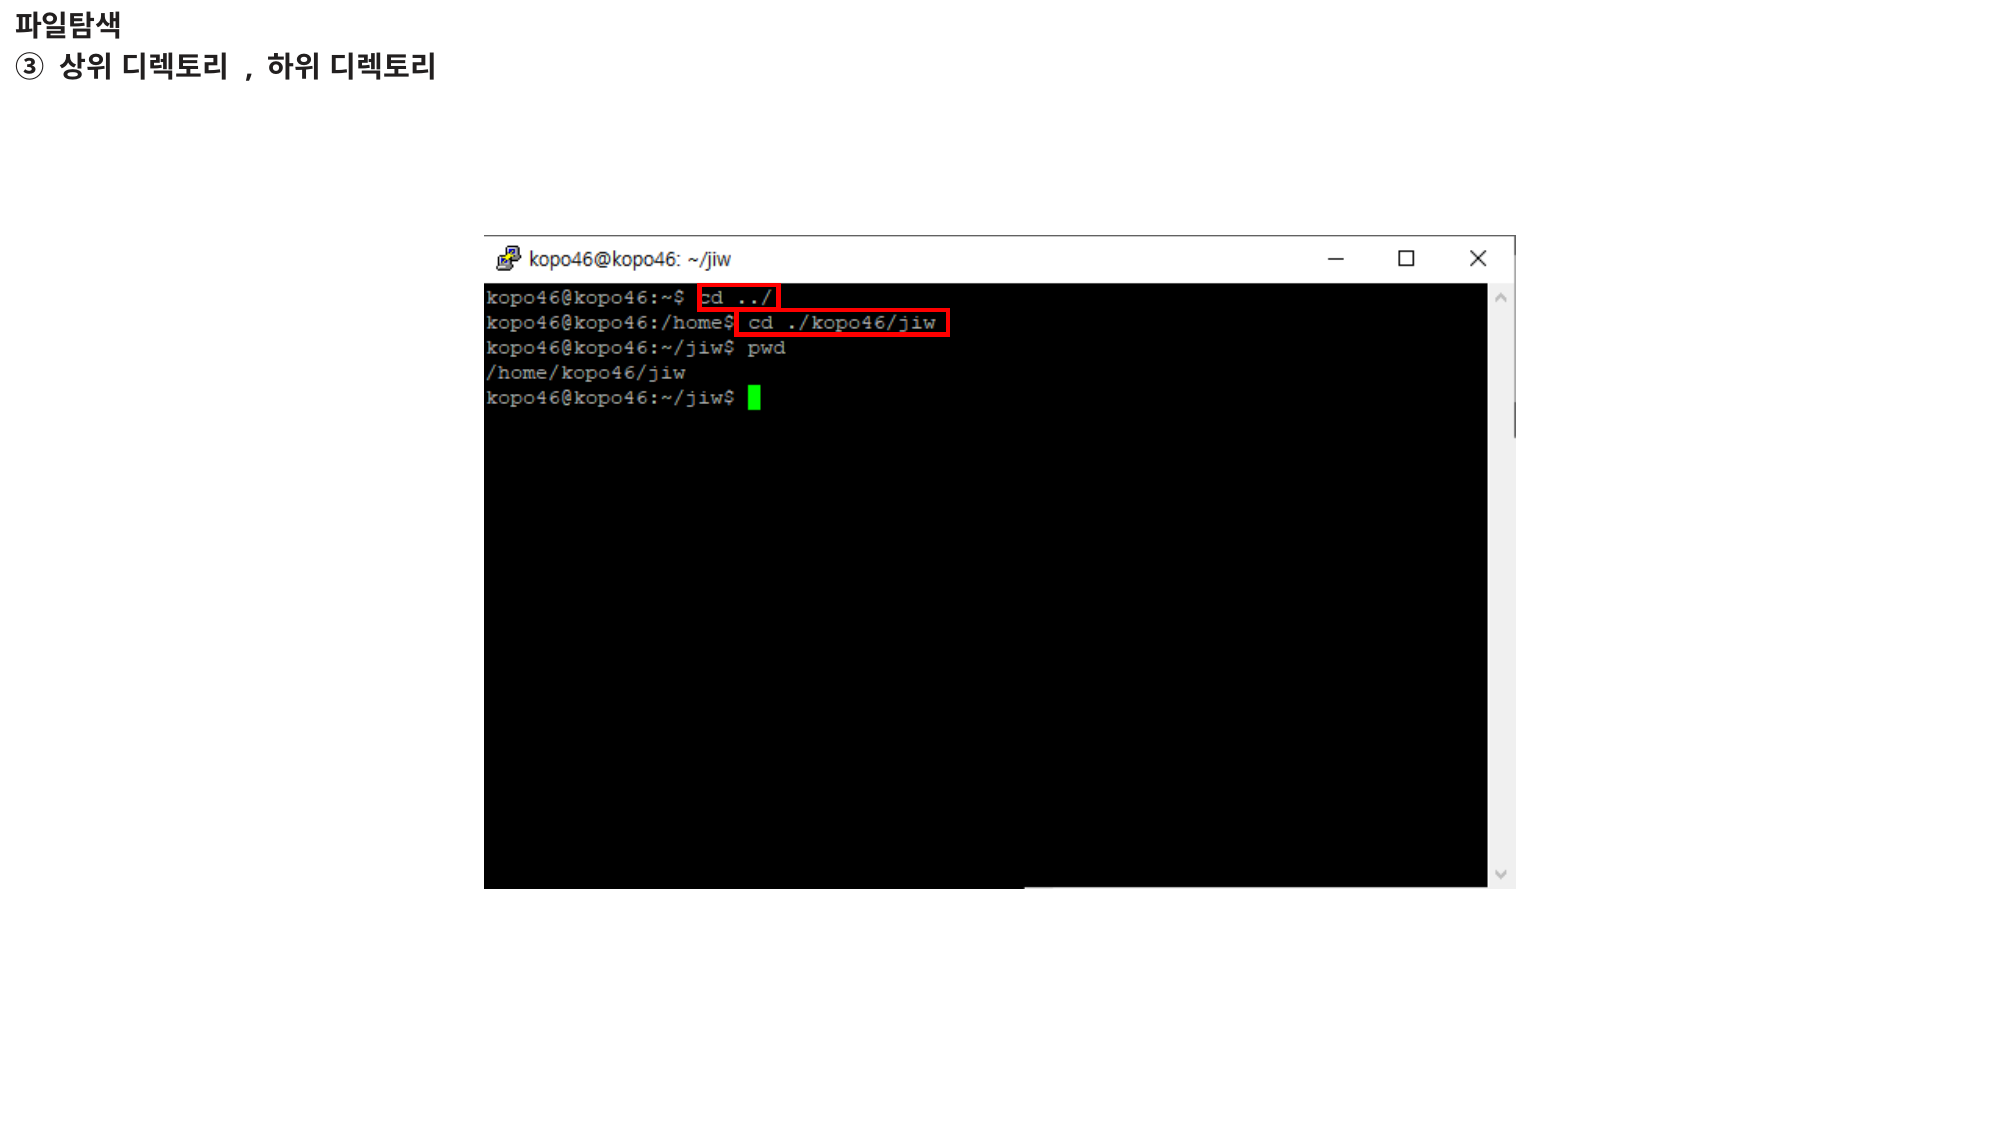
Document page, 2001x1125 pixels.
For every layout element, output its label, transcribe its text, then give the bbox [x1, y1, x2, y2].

picture [484, 235, 1516, 889]
text_box 파일탐색 ③ 상위 디렉토리 , 하위 디렉토리 [0, 0, 1000, 91]
